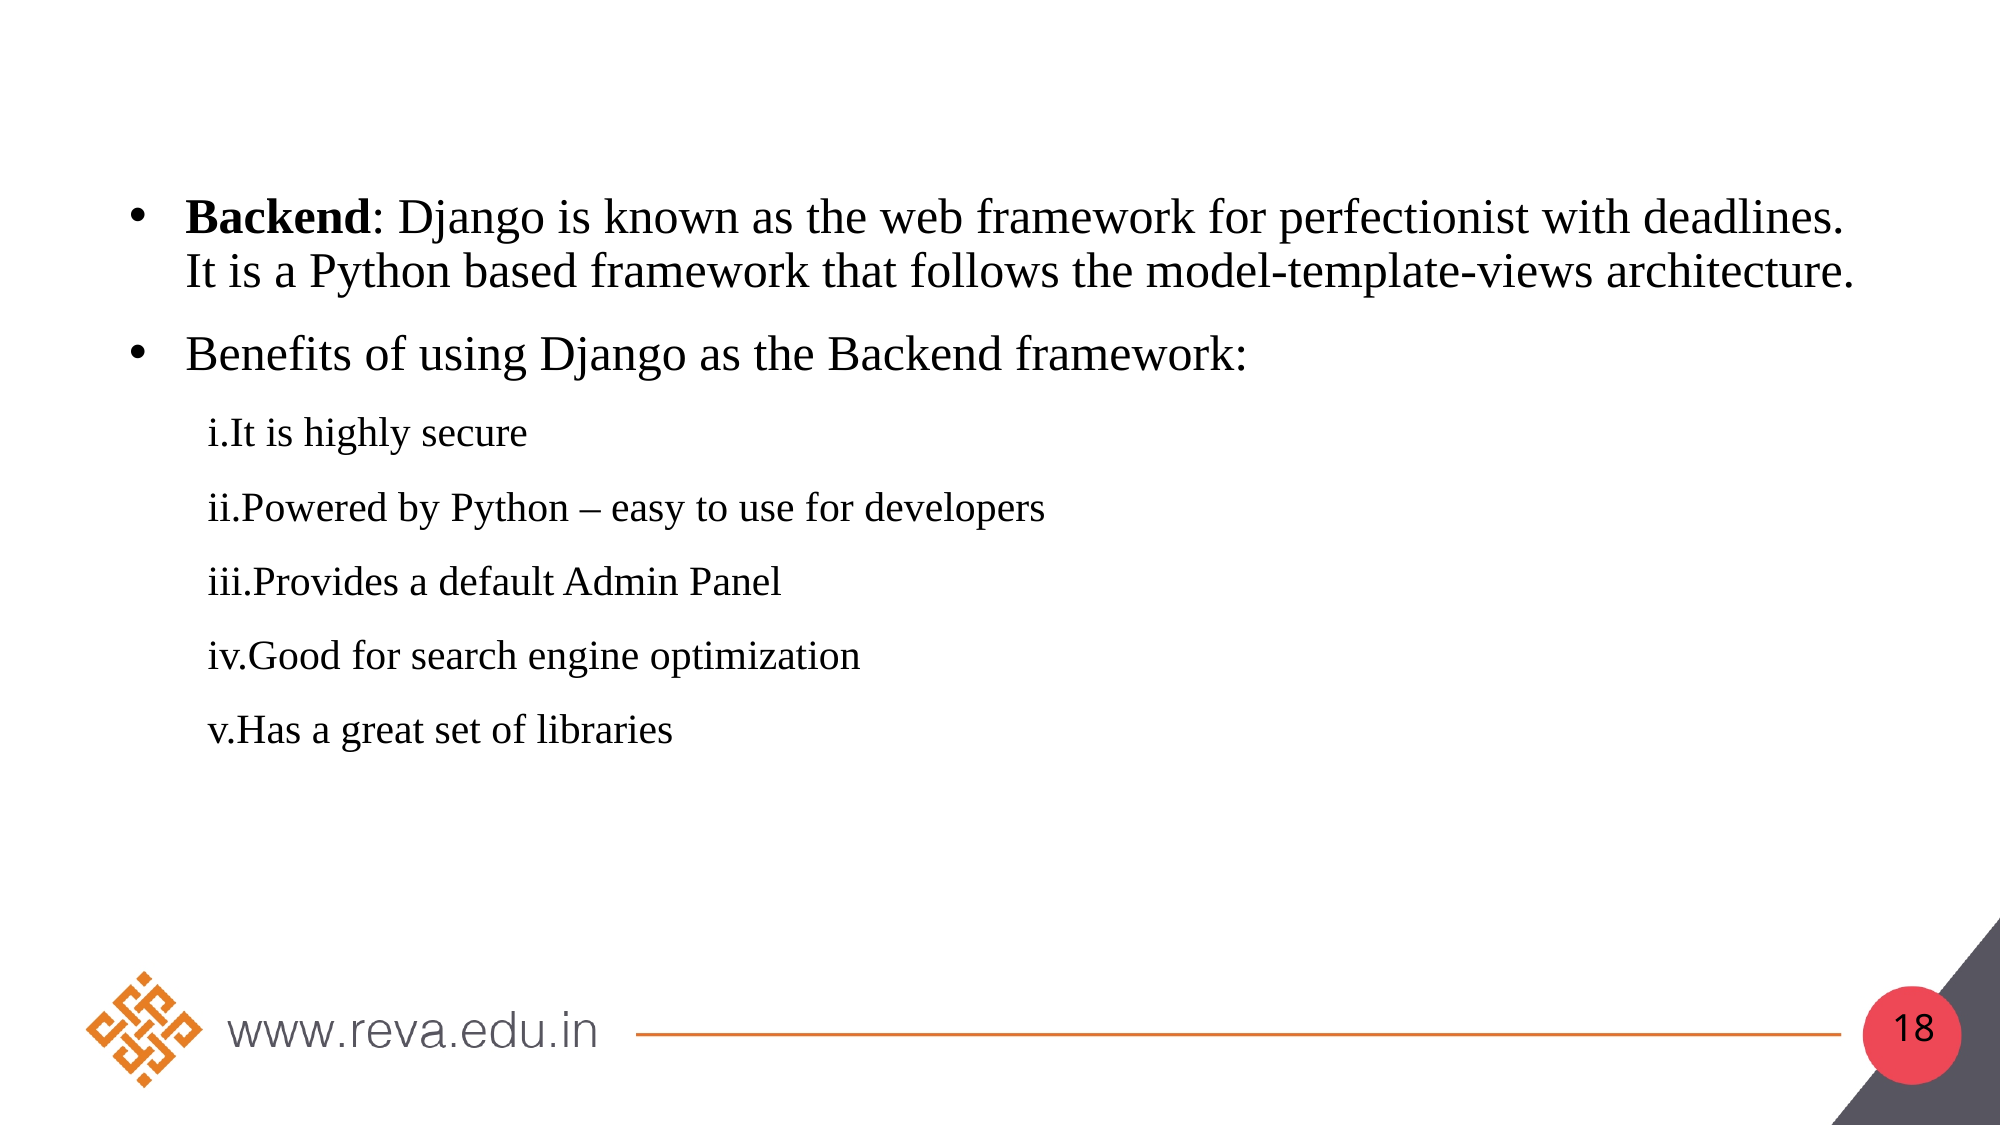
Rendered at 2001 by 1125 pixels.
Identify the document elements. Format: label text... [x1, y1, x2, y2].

list Backend: Django is known as the web framework for perfectionist with deadlines. It is a Python based framework that follows the model-template-views architecture. Benefits of using Django as the Backend framework: It is highly secure Powered by Python – easy to use for developers Provides a default Admin Panel Good for search engine optimization Has a great set of libraries [114, 99, 1886, 1000]
picture [0, 0, 2000, 1125]
slide_number 18 [1864, 999, 1963, 1060]
